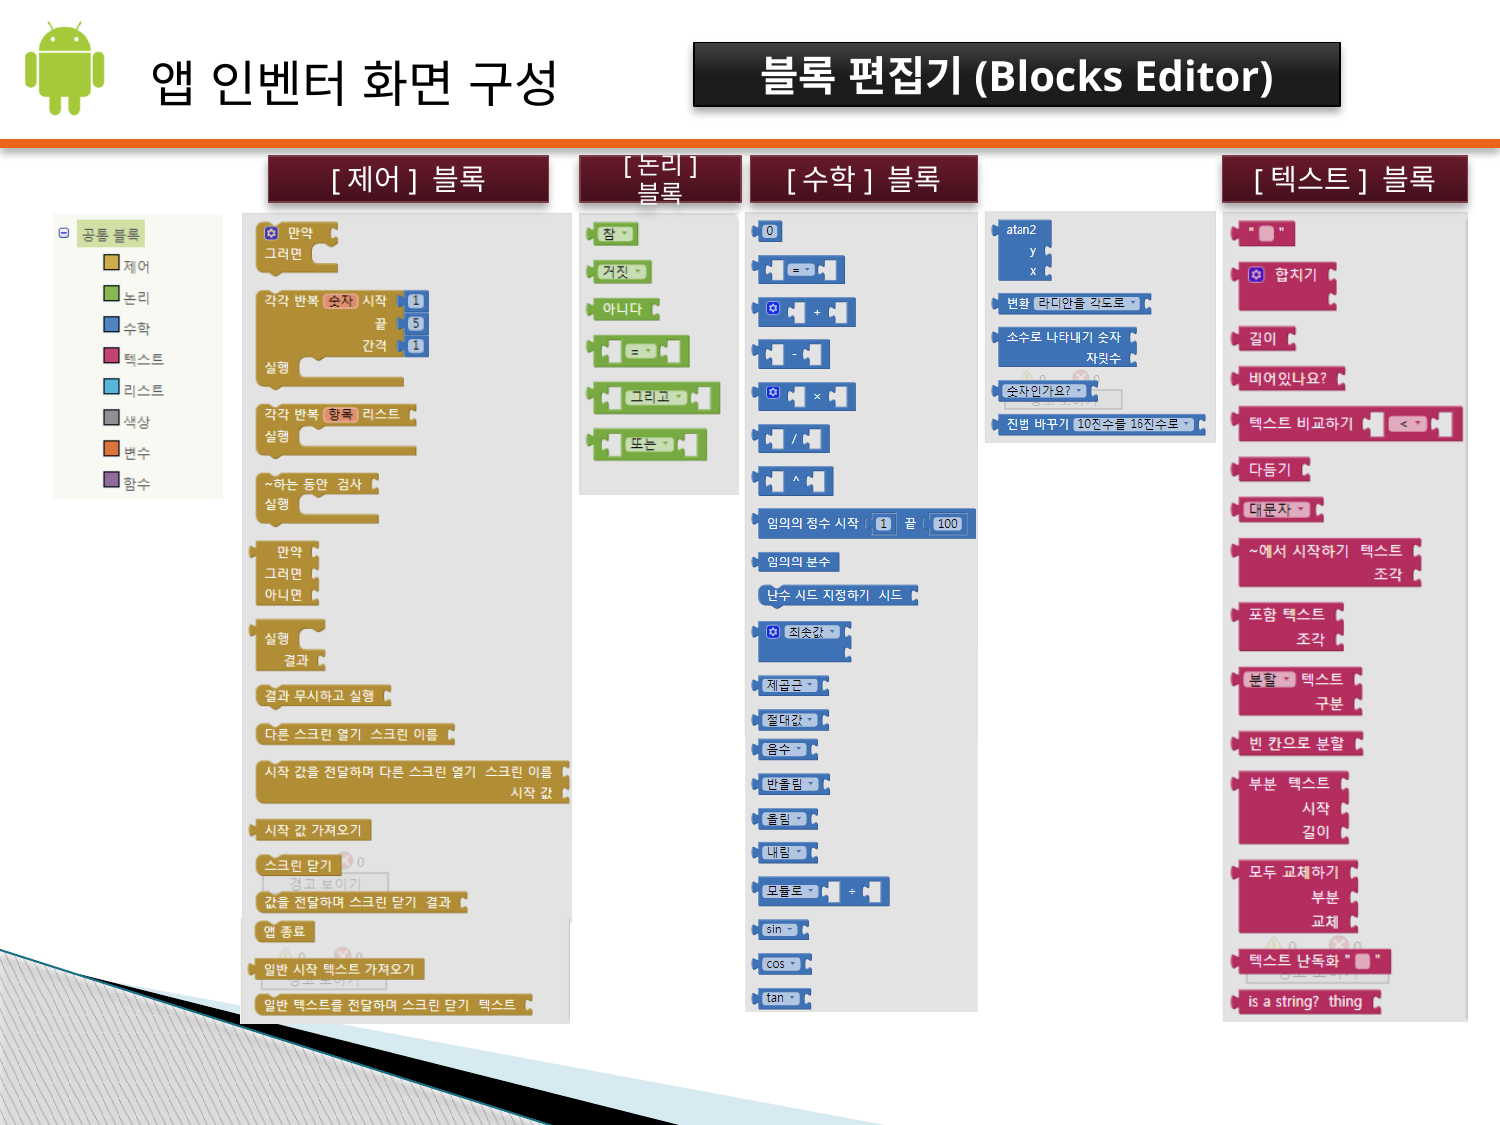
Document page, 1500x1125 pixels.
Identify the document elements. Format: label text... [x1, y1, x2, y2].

text_box [논리] 블록 [579, 155, 742, 203]
text_box [제어] 블록 [268, 155, 549, 203]
text_box 앱 인벤터 화면 구성 [135, 15, 1176, 120]
picture [240, 212, 572, 1024]
picture [17, 10, 110, 122]
picture [744, 212, 979, 1012]
picture [579, 213, 739, 495]
picture [1222, 211, 1468, 1022]
picture [983, 211, 1216, 443]
picture [52, 214, 223, 499]
text_box 블록 편집기(Blocks Editor) [693, 42, 1341, 107]
text_box [수학] 블록 [750, 155, 978, 203]
text_box [텍스트] 블록 [1222, 155, 1468, 203]
